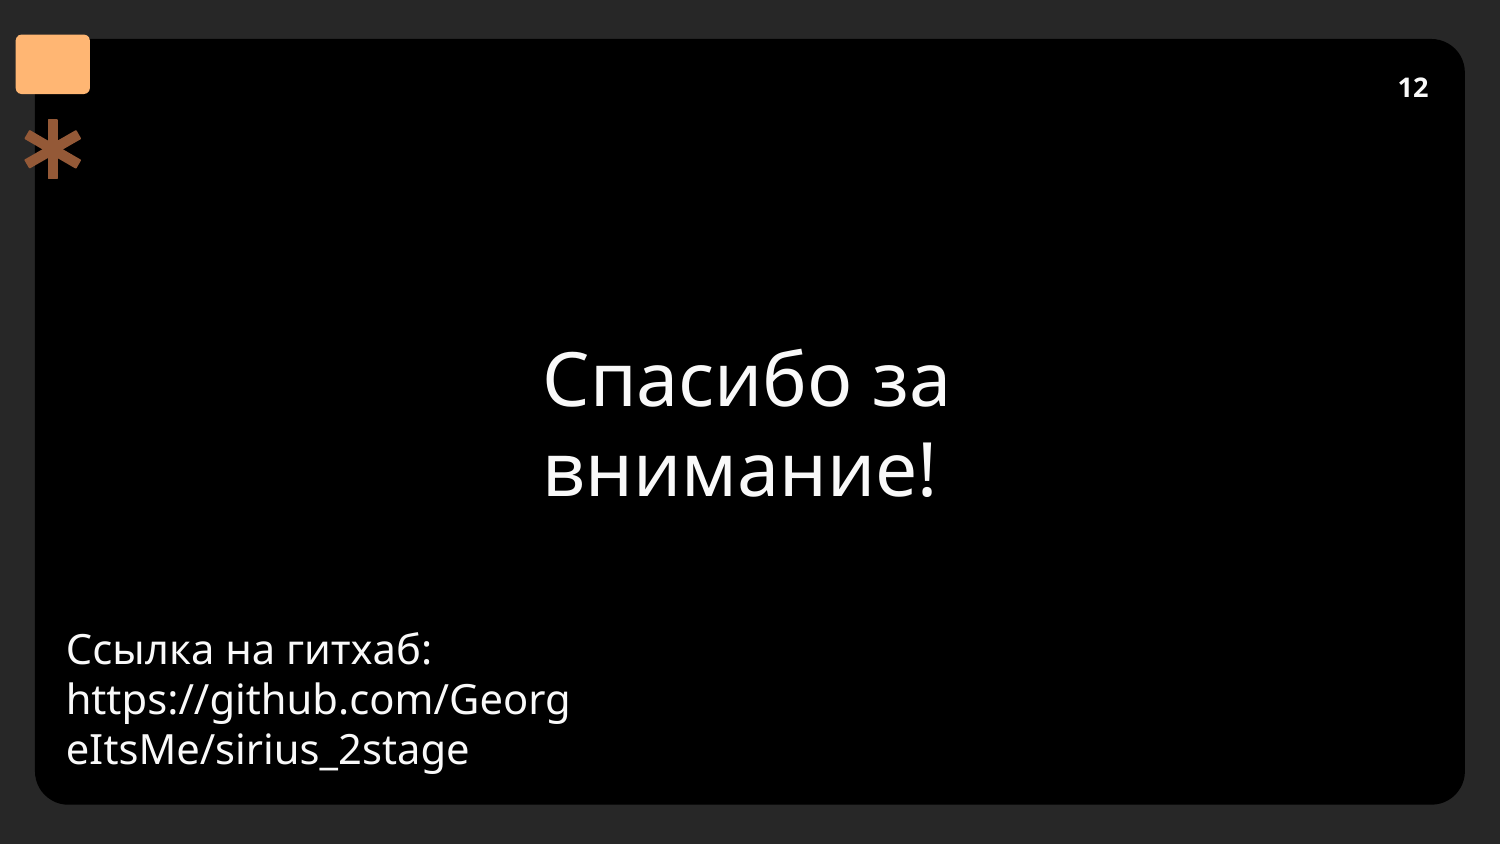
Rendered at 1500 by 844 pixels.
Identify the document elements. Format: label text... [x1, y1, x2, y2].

text_box Спасибо за внимание! [527, 316, 1085, 685]
subtitle Cсылка на гитхаб: https://github.com/GeorgeItsMe/sirius_2stage [50, 607, 608, 844]
slide_number 12 [1382, 55, 1473, 120]
